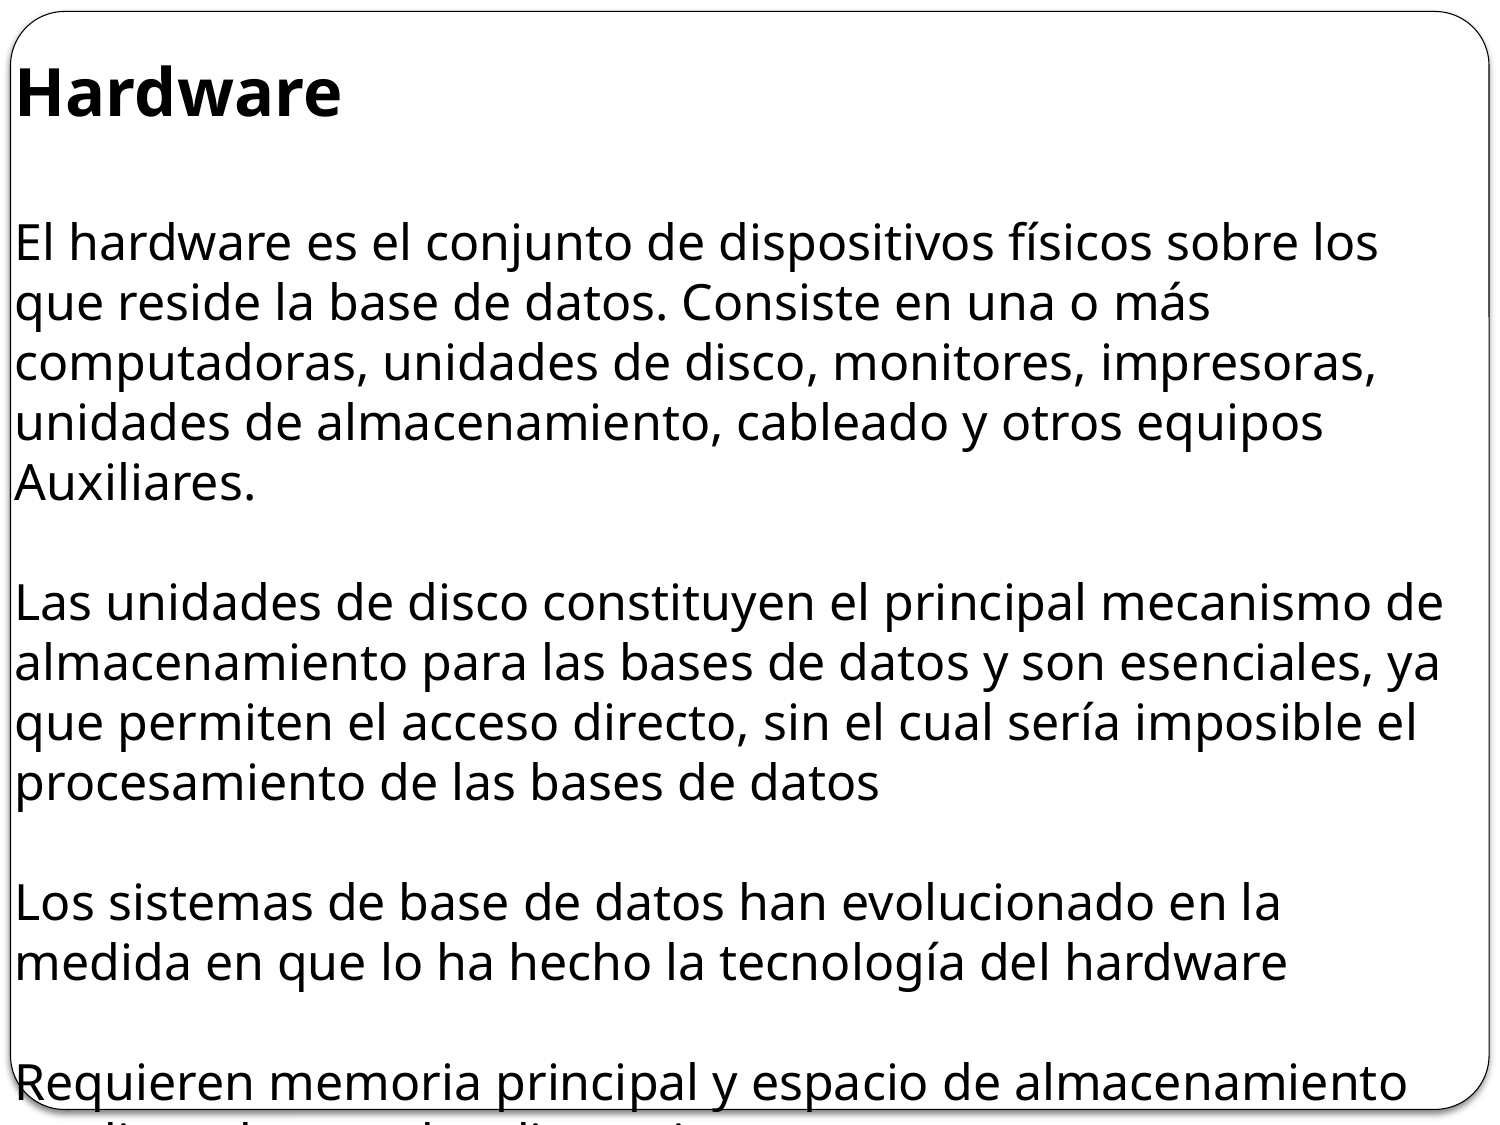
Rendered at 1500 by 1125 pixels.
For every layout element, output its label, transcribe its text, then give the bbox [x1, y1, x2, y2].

text_box Hardware El hardware es el conjunto de dispositivos físicos sobre los que reside la base de datos. Consiste en una o más computadoras, unidades de disco, monitores, impresoras, unidades de almacenamiento, cableado y otros equipos Auxiliares. Las unidades de disco constituyen el principal mecanismo de almacenamiento para las bases de datos y son esenciales, ya que permiten el acceso directo, sin el cual sería imposible el procesamiento de las bases de datos Los sistemas de base de datos han evolucionado en la medida en que lo ha hecho la tecnología del hardware Requieren memoria principal y espacio de almacenamiento en disco de grandes dimensiones [0, 42, 1471, 1125]
